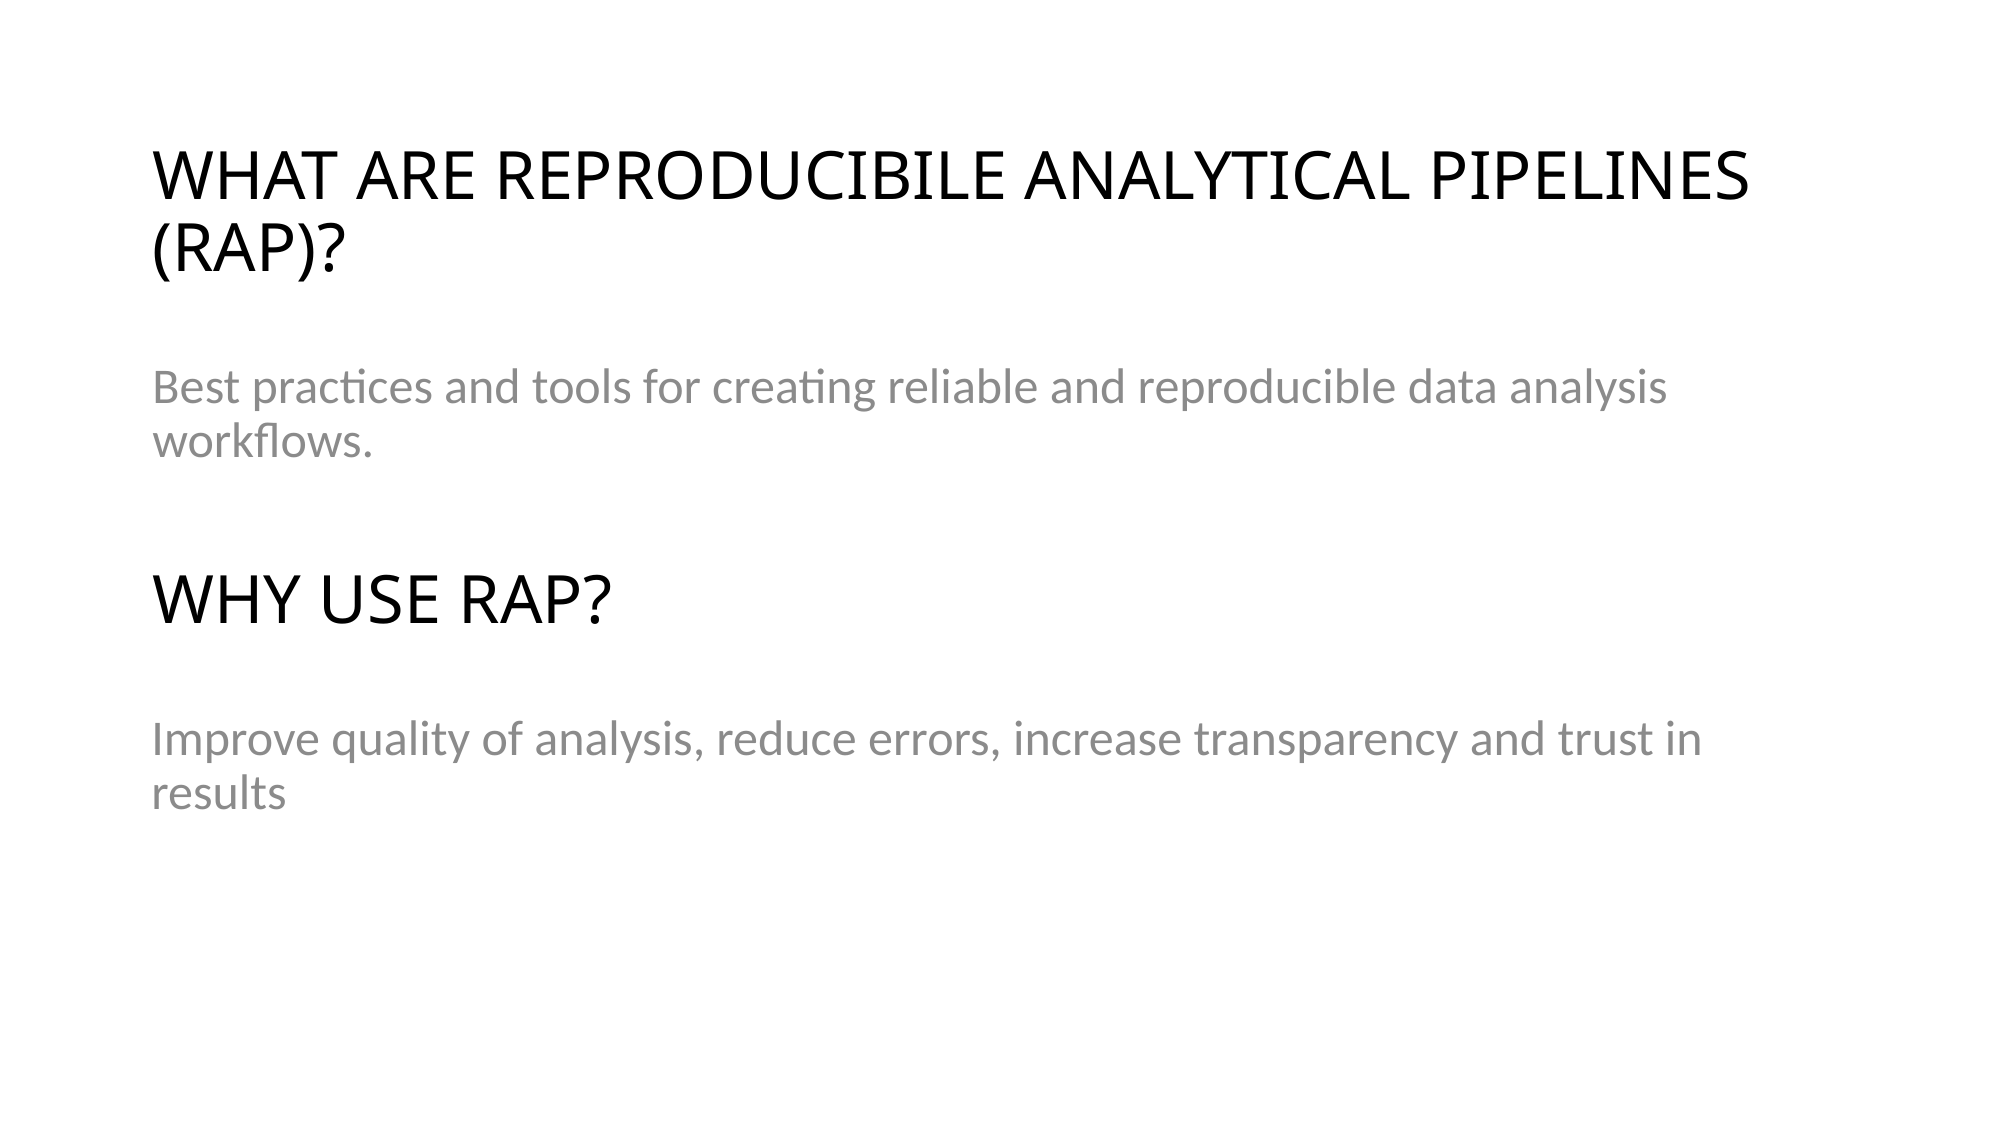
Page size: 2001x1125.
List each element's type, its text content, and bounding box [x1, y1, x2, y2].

list Best practices and tools for creating reliable and reproducible data analysis workflows. [137, 352, 1863, 422]
title WHAT ARE REPRODUCIBILE ANALYTICAL PIPELINES (RAP)? [137, 70, 1863, 294]
text_box WHY USE RAP? [137, 422, 1863, 646]
text_box Improve quality of analysis, reduce errors, increase transparency and trust in results [136, 705, 1862, 952]
